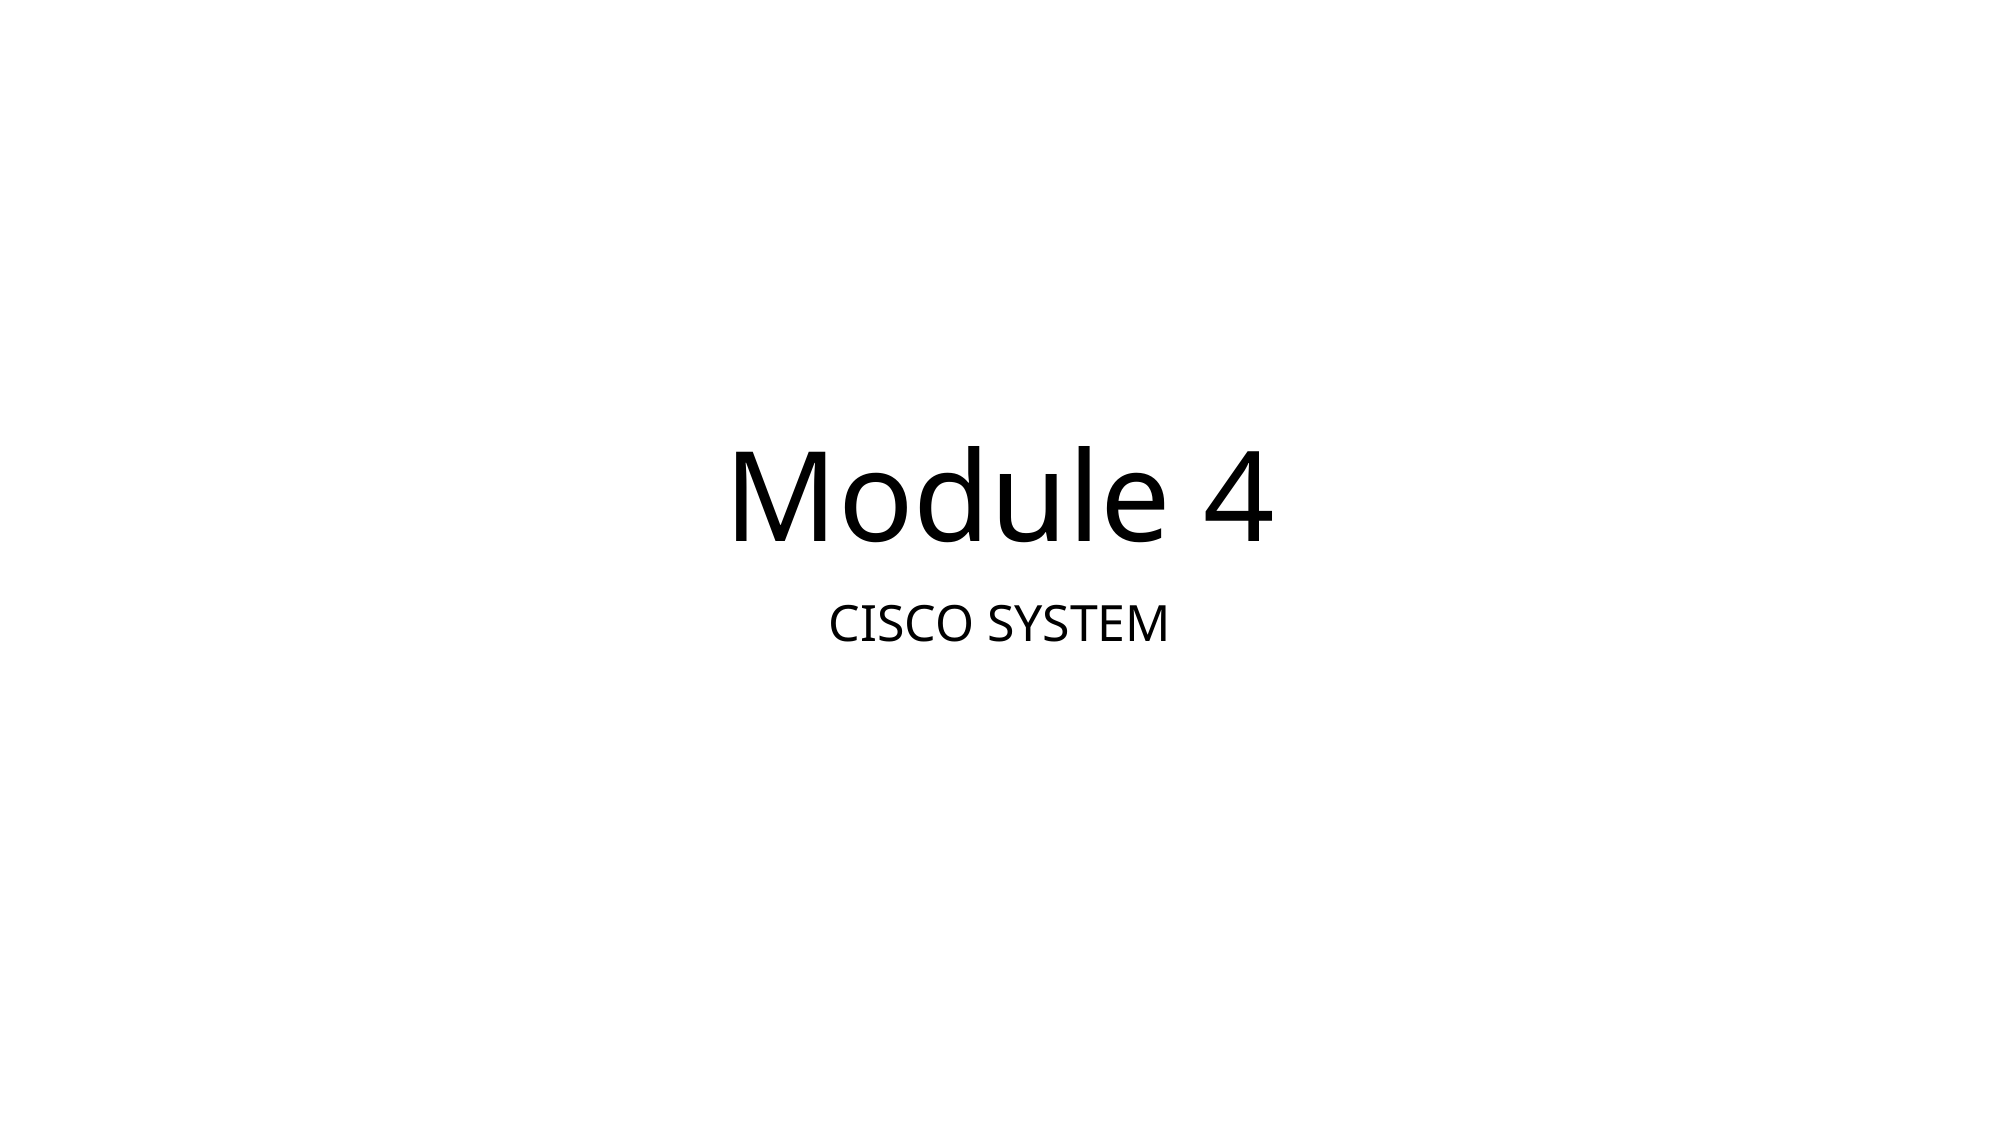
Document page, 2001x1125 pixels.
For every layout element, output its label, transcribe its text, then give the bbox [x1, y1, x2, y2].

subtitle CISCO SYSTEM [249, 590, 1750, 863]
title Module 4 [249, 184, 1750, 576]
